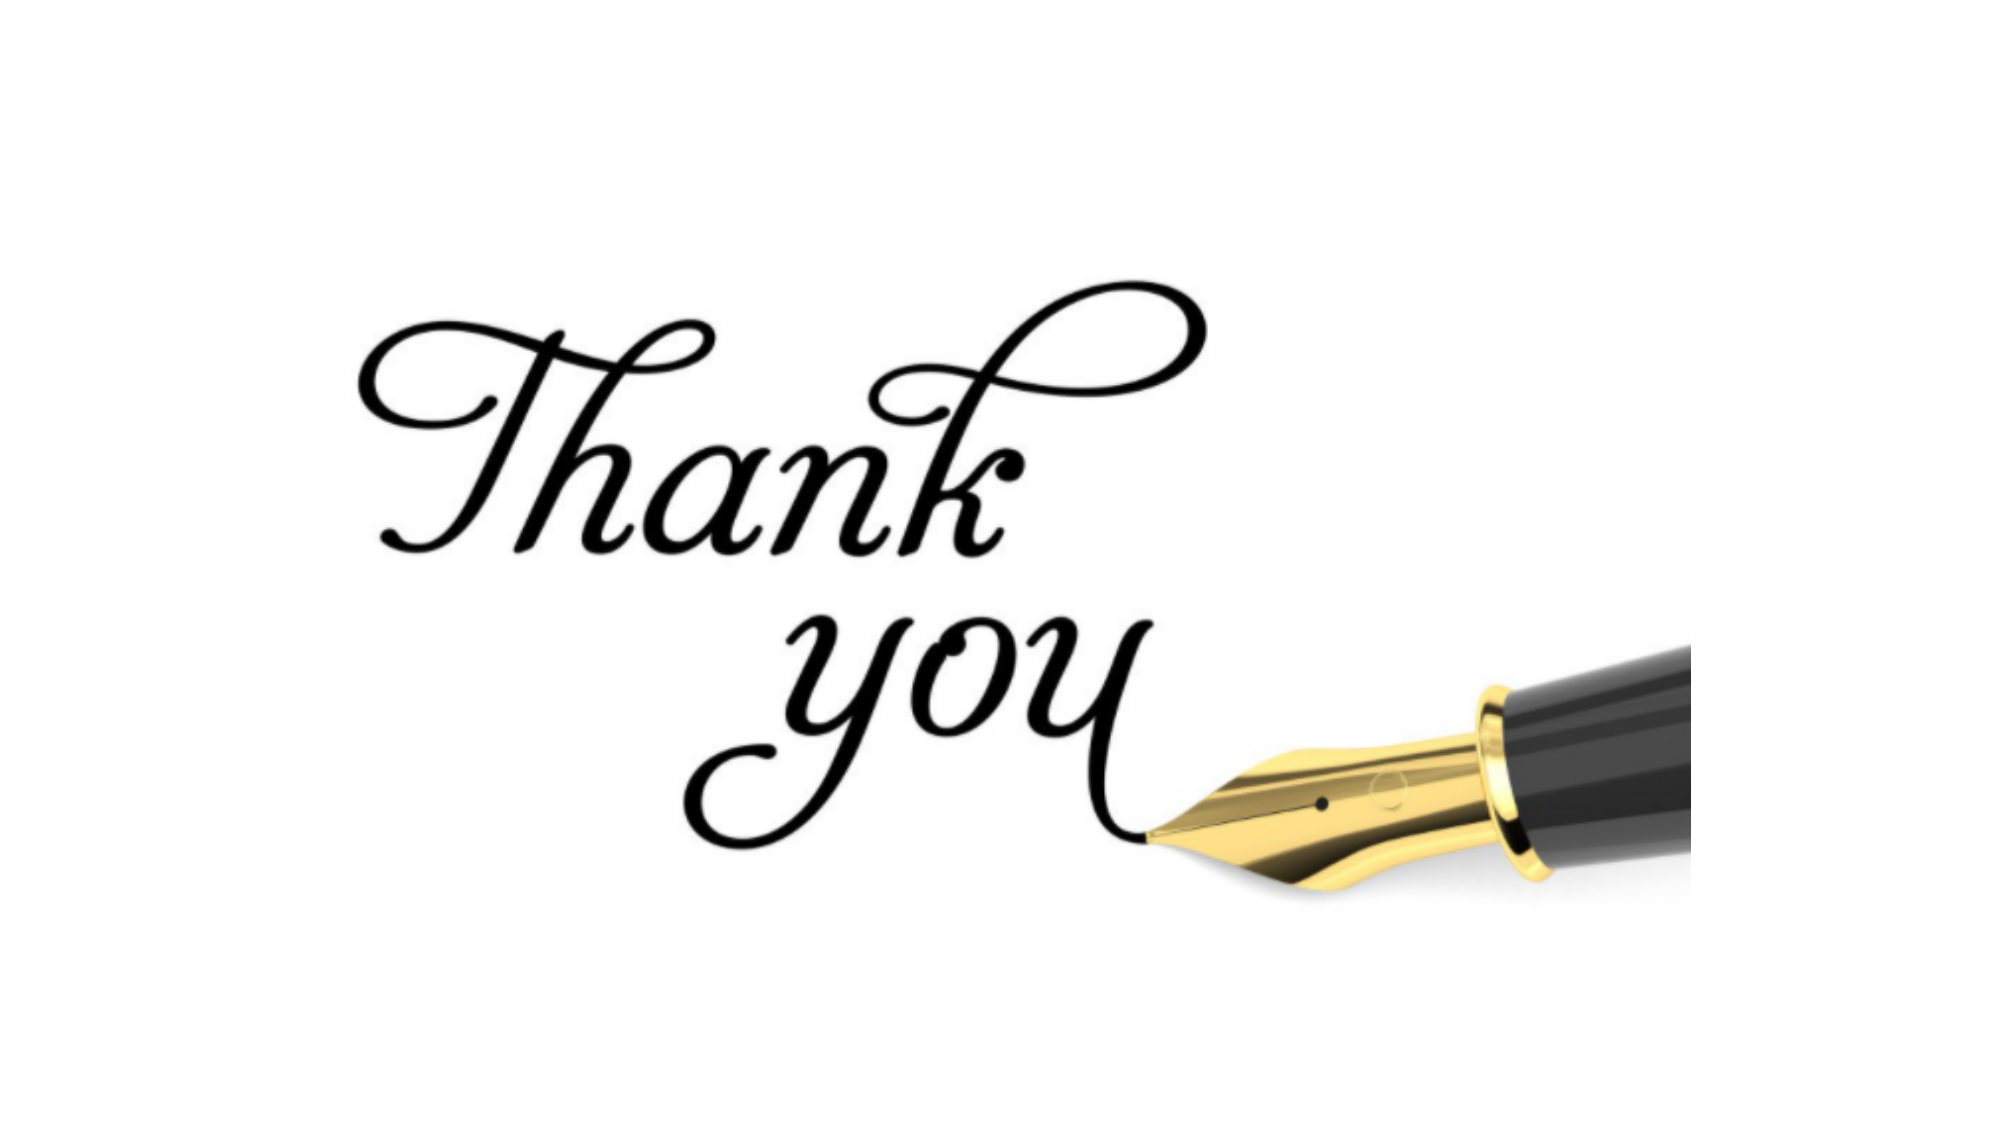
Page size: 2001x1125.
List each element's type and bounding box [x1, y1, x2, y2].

picture [329, 273, 1691, 931]
